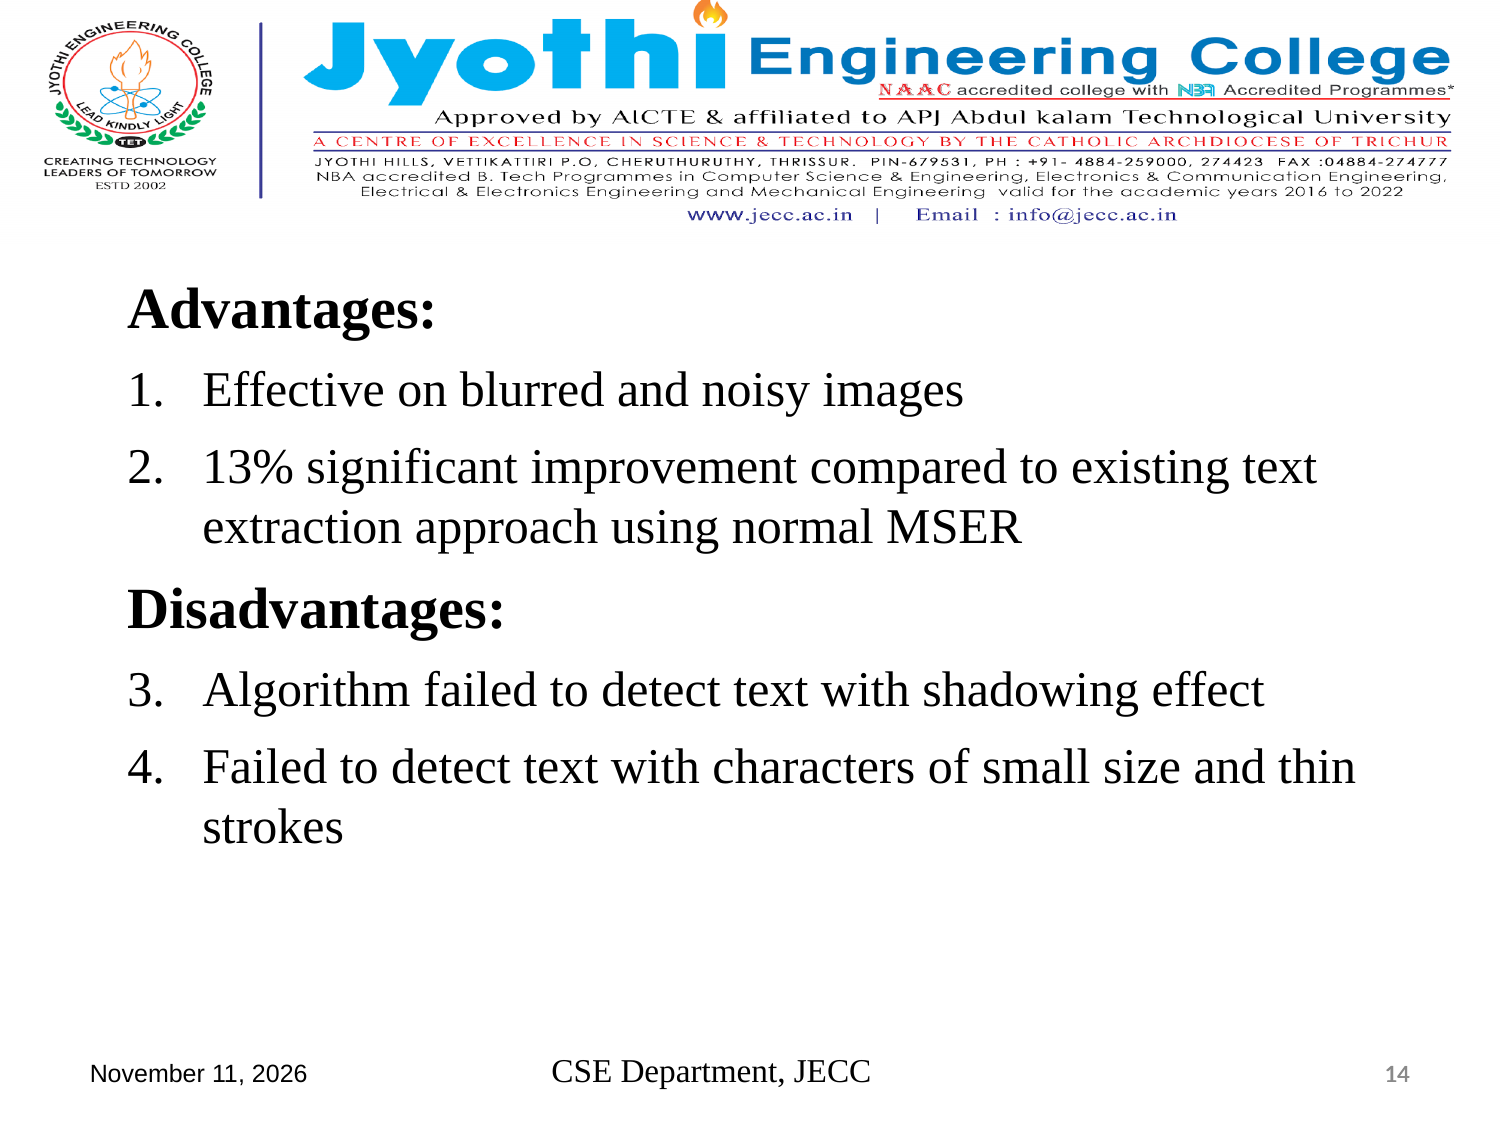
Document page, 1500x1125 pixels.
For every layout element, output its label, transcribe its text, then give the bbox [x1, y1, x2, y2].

slide_number 14 [1074, 1042, 1425, 1103]
text_box CSE Department, JECC [312, 1037, 1200, 1098]
picture [0, 0, 1500, 244]
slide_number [75, 1042, 425, 1103]
list Advantages: Effective on blurred and noisy images 13% significant improvement compared to existing text extraction approach using normal MSER Disadvantages: Algorithm failed to detect text with shadowing effect Failed to detect text with characters of small size and thin strokes [75, 262, 1425, 1005]
